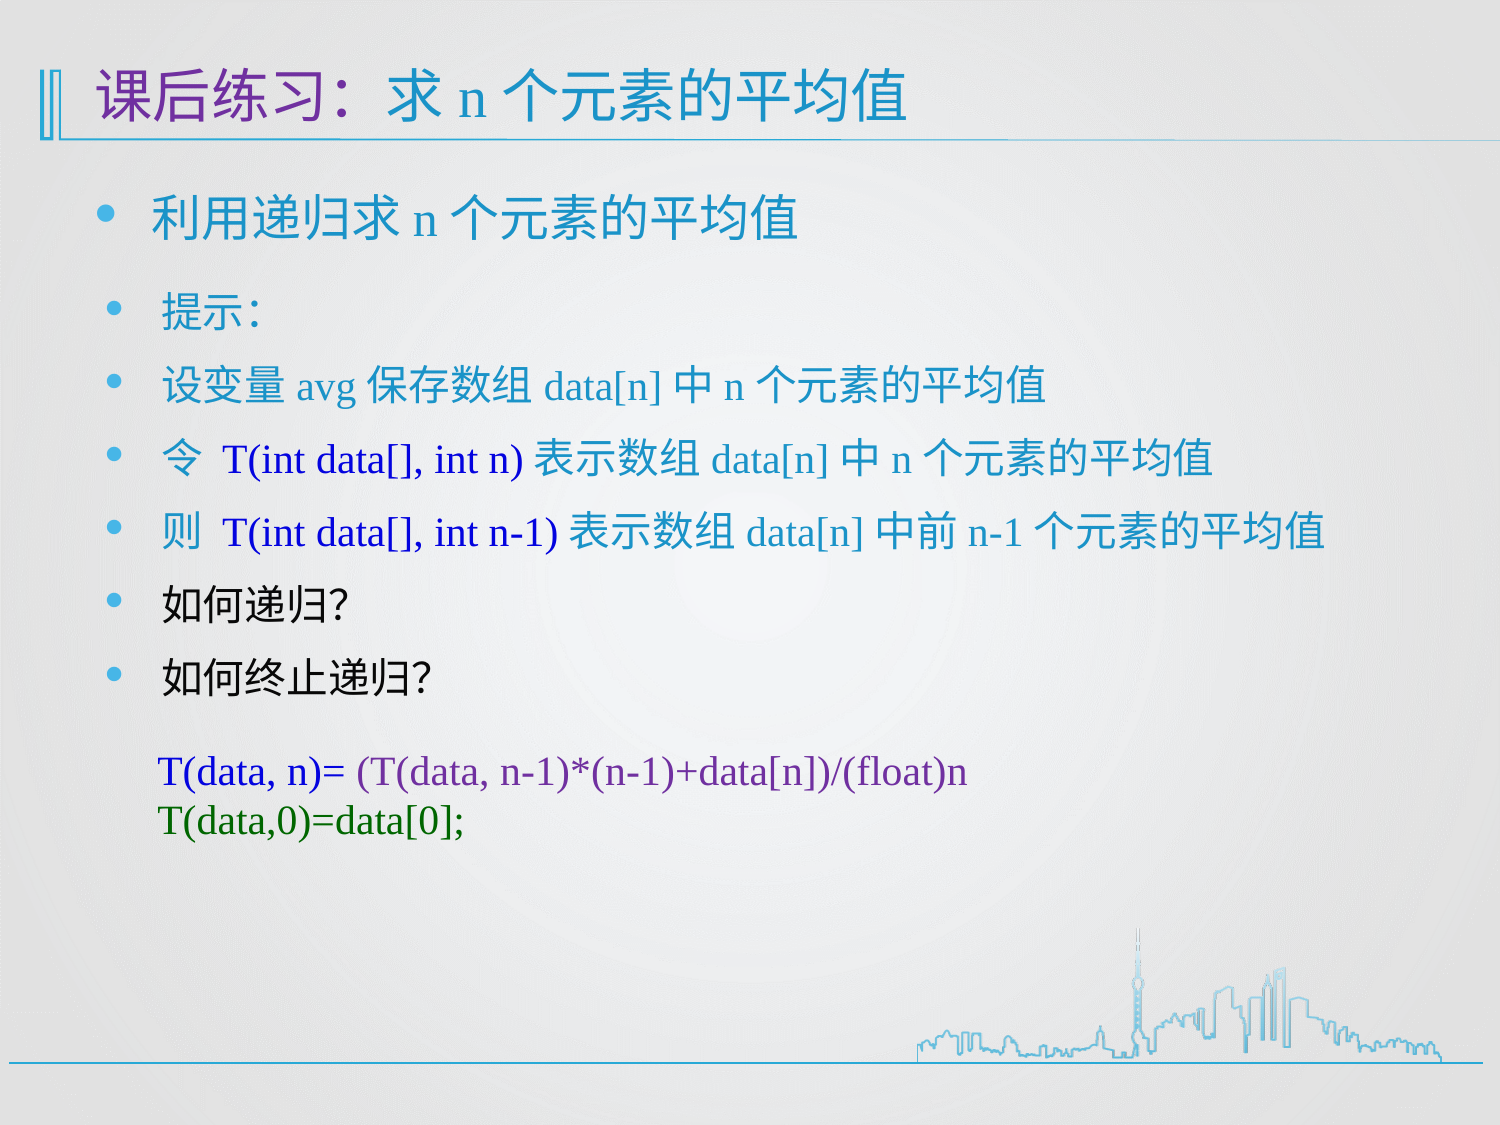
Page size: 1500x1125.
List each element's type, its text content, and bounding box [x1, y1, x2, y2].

list 利用递归求n个元素的平均值 [79, 186, 1407, 285]
picture [0, 0, 1500, 1125]
text_box 提示： 设变量avg保存数组data[n]中n个元素的平均值 令 T(int data[], int n)表示数组data[n]中n个元素的平均值 则 T(int data[], int n-1)表示数组data[n]中前n-1个元素的平均值 如何递归？ 如何终止递归？ [89, 284, 1417, 724]
text_box T(data, n)= (T(data, n-1)*(n-1)+data[n])/(float)n T(data,0)=data[0]; [142, 735, 1346, 851]
title 课后练习：求n个元素的平均值 [79, 41, 1407, 138]
